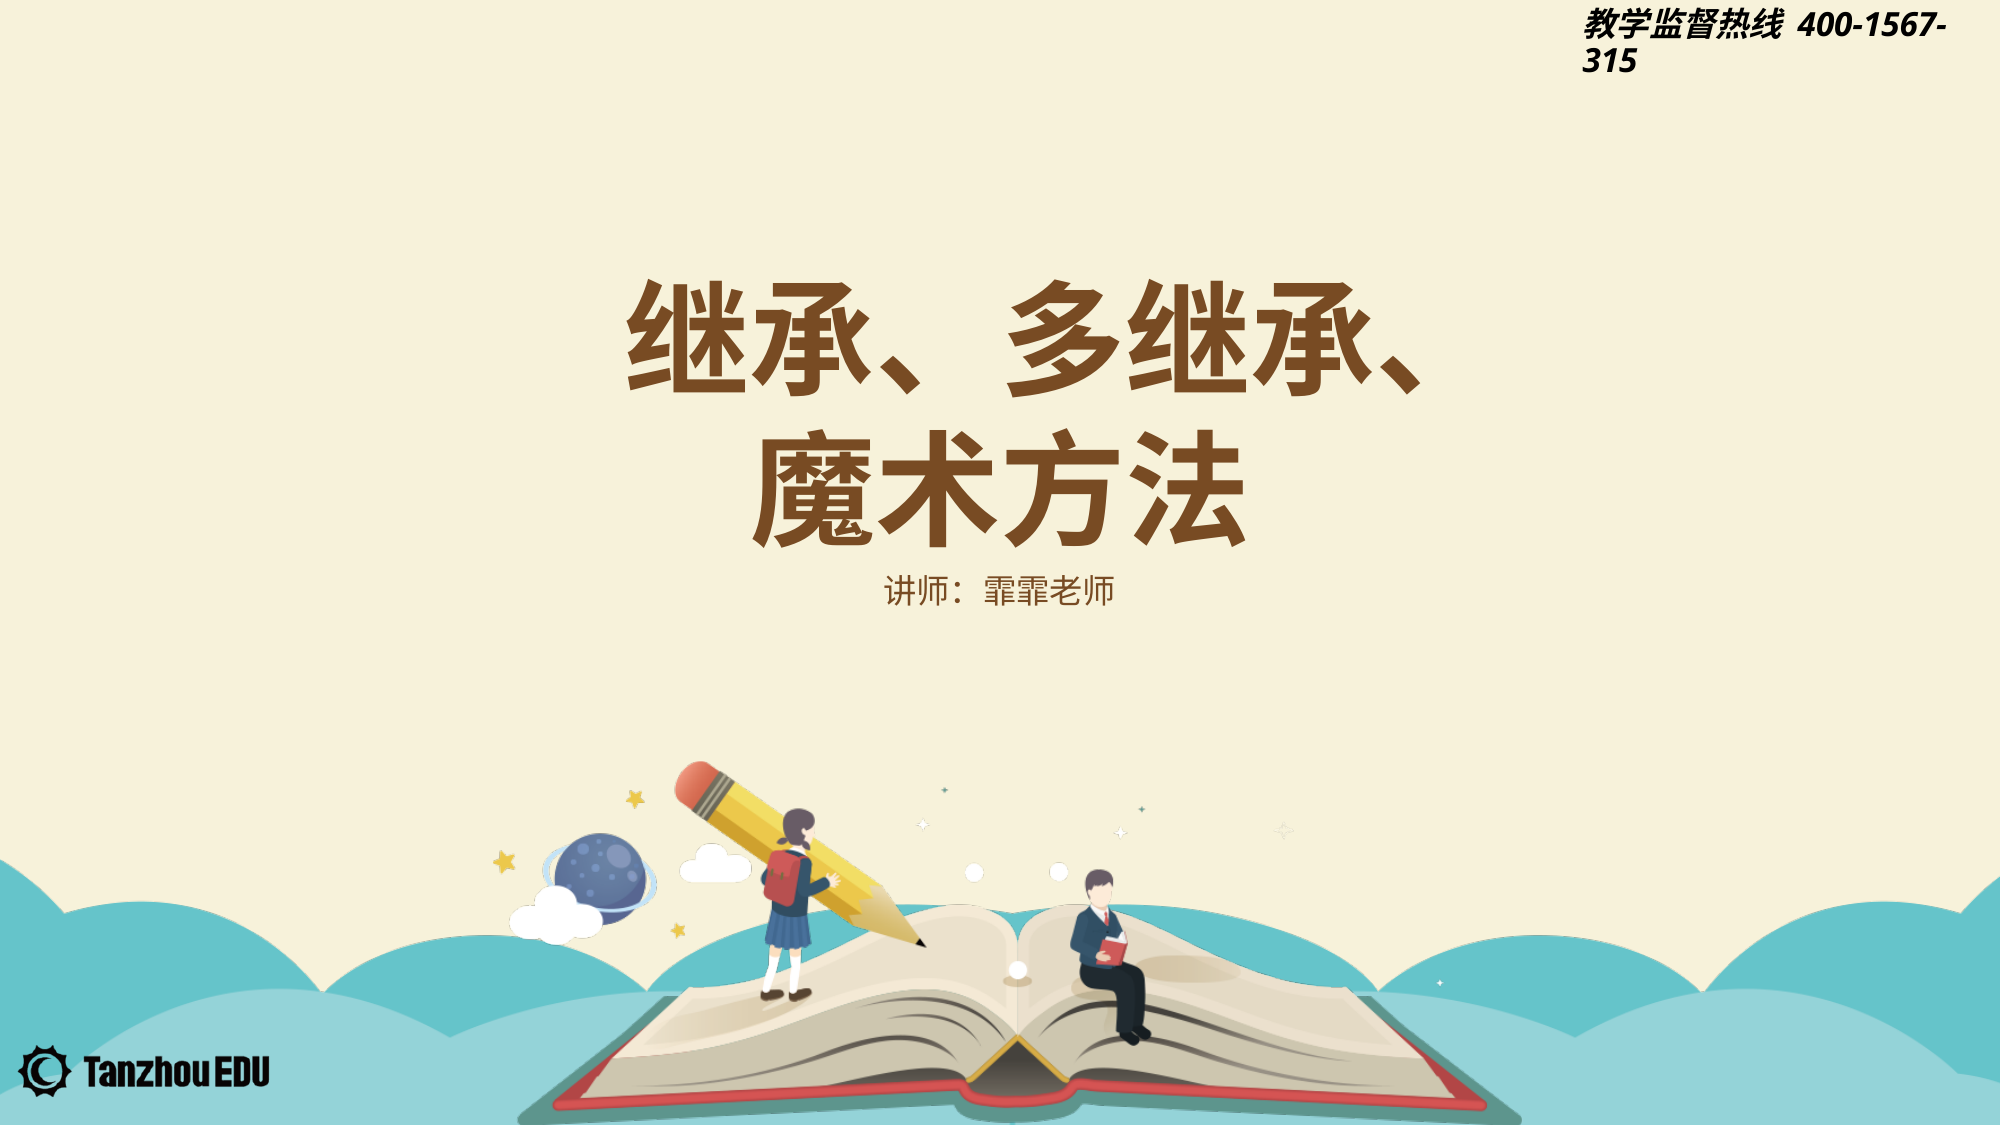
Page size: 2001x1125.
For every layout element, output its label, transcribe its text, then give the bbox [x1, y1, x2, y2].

text_box [0, 0, 2000, 187]
text_box 教学监督热线 400-1567-315 [1567, 0, 2000, 59]
picture [0, 187, 2000, 1125]
